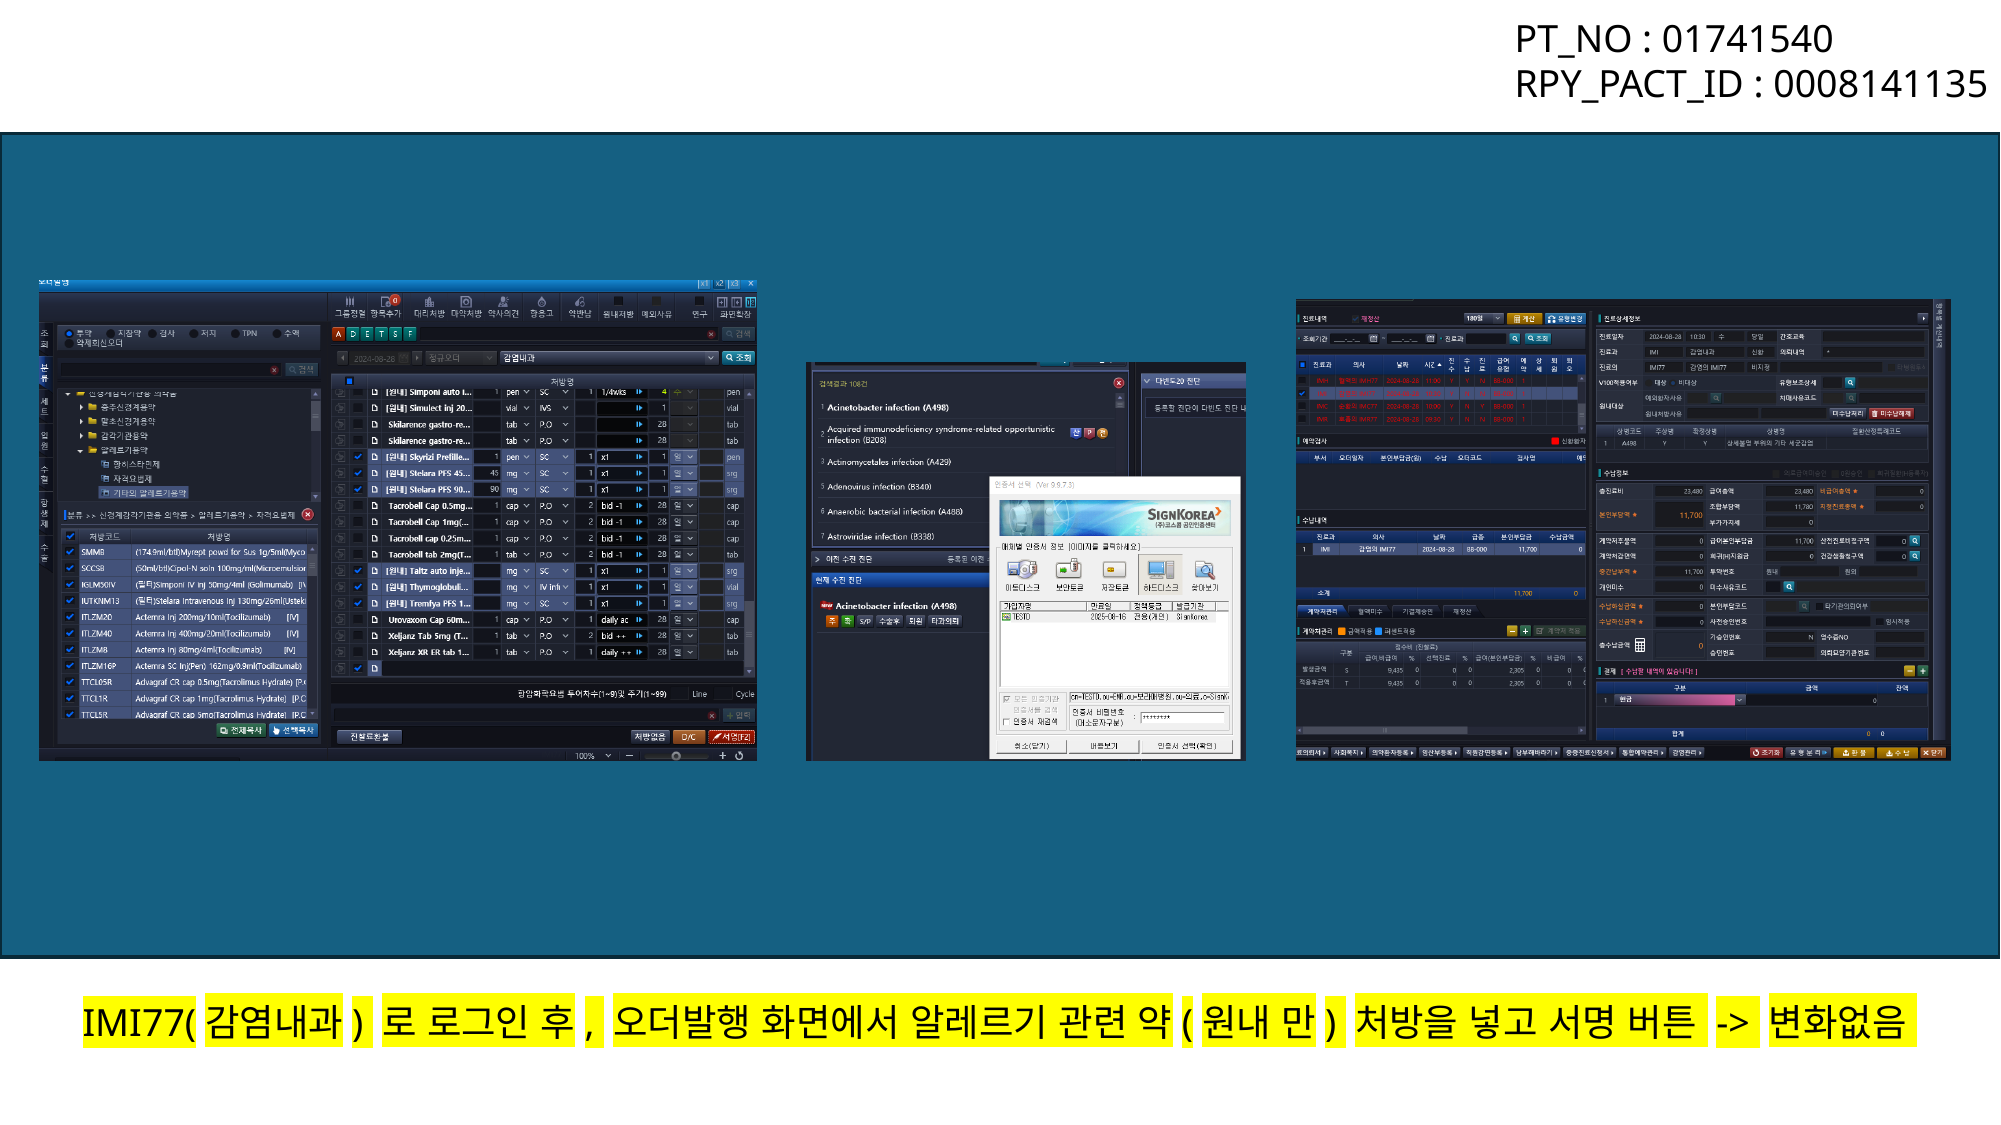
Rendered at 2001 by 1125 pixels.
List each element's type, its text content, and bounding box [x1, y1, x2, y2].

text_box IMI77(감염내과) 로 로그인 후, 오더발행 화면에서 알레르기 관련 약(원내 만) 처방을 넣고 서명 버튼 -> 변화없음 [67, 991, 1933, 1052]
text_box PT_NO : 01741540 RPY_PACT_ID : 0008141135 [1499, 7, 2000, 113]
text_box [0, 132, 2000, 959]
picture [806, 362, 1247, 761]
picture [1295, 298, 1952, 761]
picture [38, 280, 758, 761]
